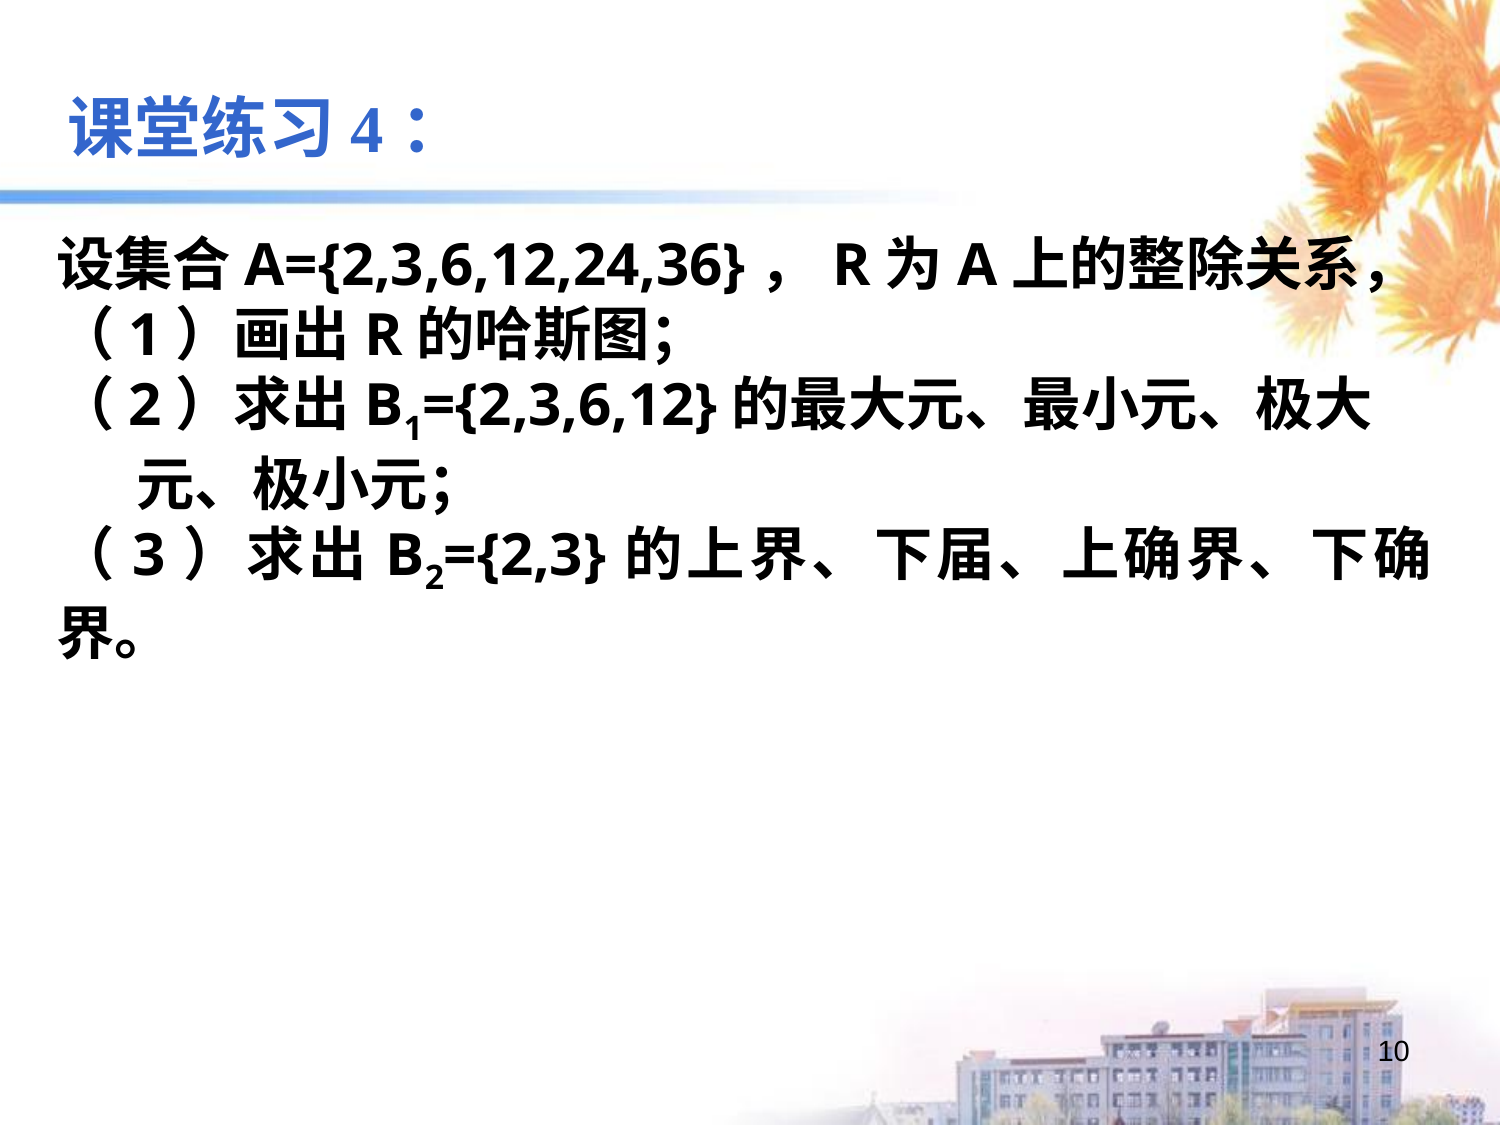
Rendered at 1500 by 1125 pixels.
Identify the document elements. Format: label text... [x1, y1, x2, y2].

text_box 设集合A={2,3,6,12,24,36}，R为A上的整除关系， （1）画出R的哈斯图； （2）求出B1={2,3,6,12}的最大元、最小元、极大 元、极小元； （3）求出B2={2,3}的上界、下届、上确界、下确界。 [41, 219, 1447, 674]
text_box 课堂练习4： [53, 78, 562, 173]
picture [0, 0, 1500, 1125]
slide_number 10 [1074, 1024, 1426, 1103]
